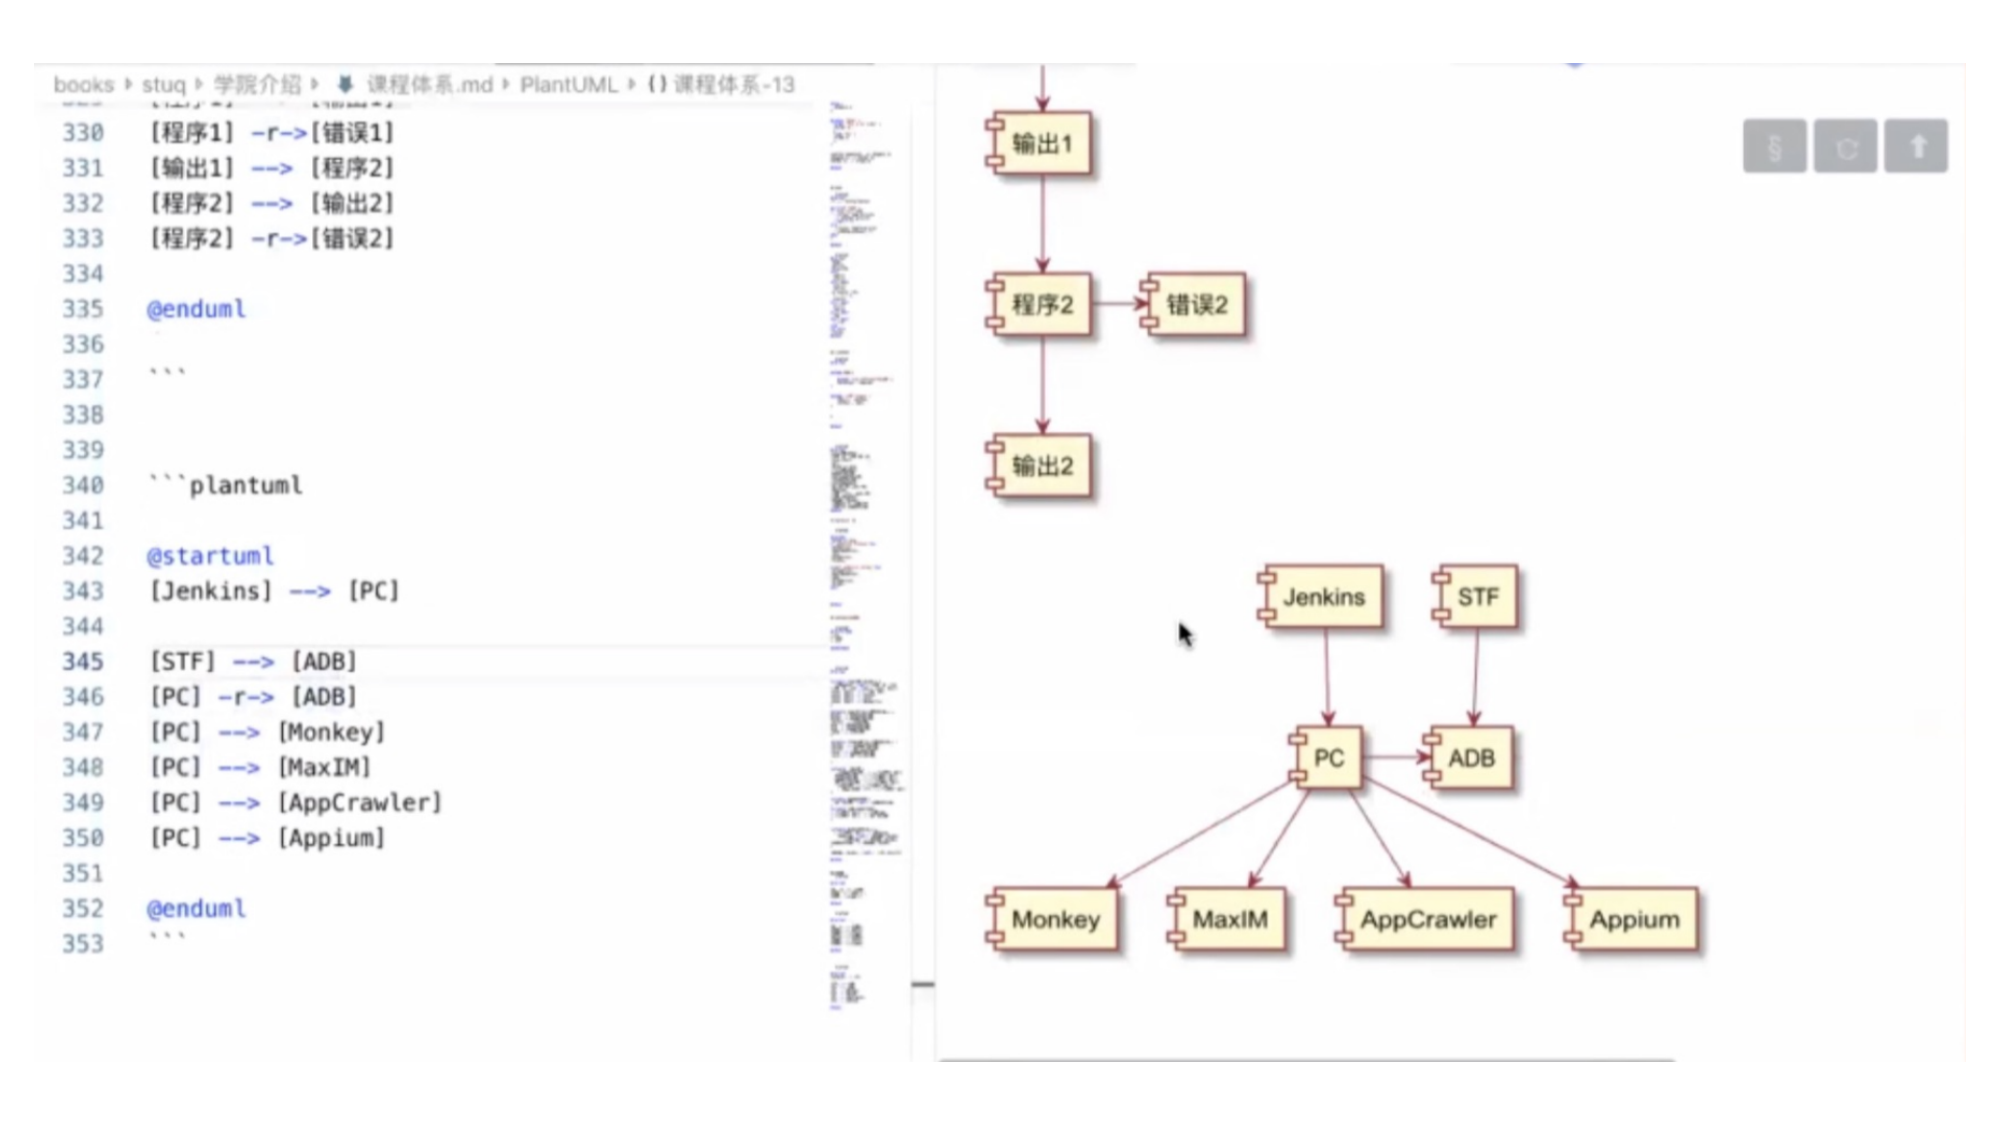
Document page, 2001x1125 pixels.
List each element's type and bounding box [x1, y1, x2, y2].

picture [34, 63, 1966, 1062]
